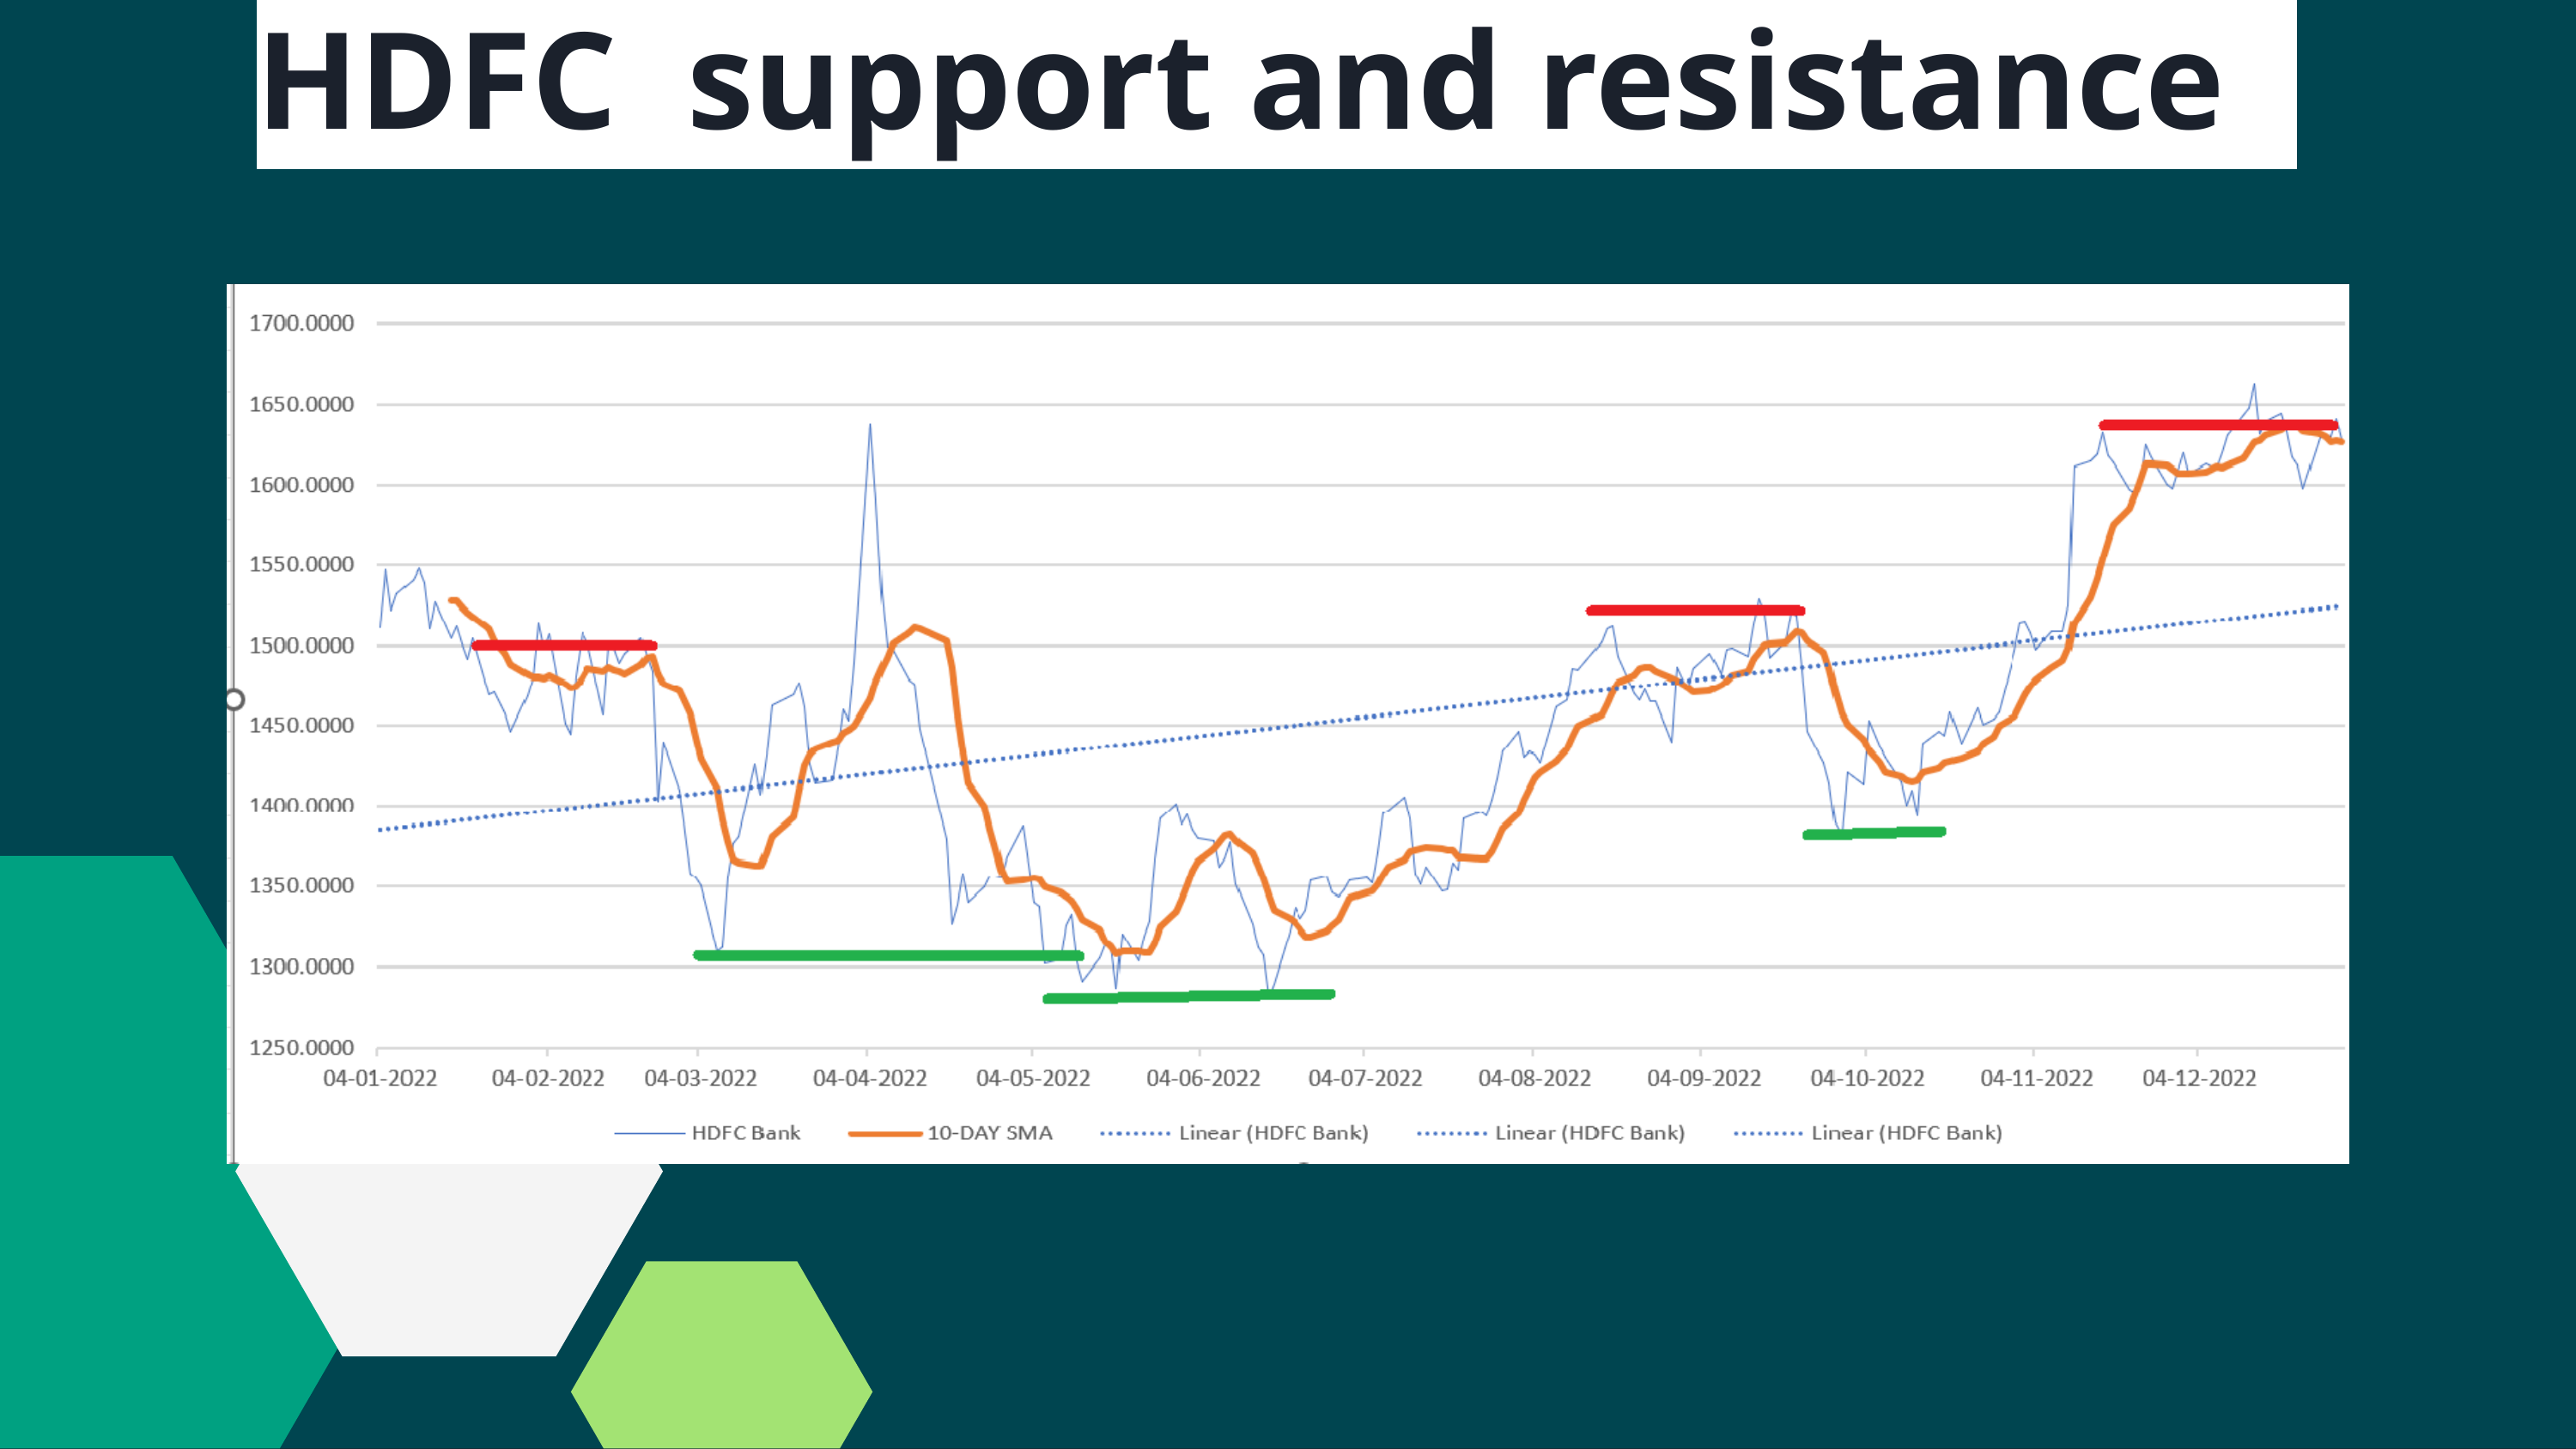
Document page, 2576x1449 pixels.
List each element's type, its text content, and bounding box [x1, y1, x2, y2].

picture [227, 284, 2349, 1164]
text_box [0, 0, 2576, 1449]
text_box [0, 855, 873, 1449]
title HDFC support and resistance [254, 0, 2576, 238]
